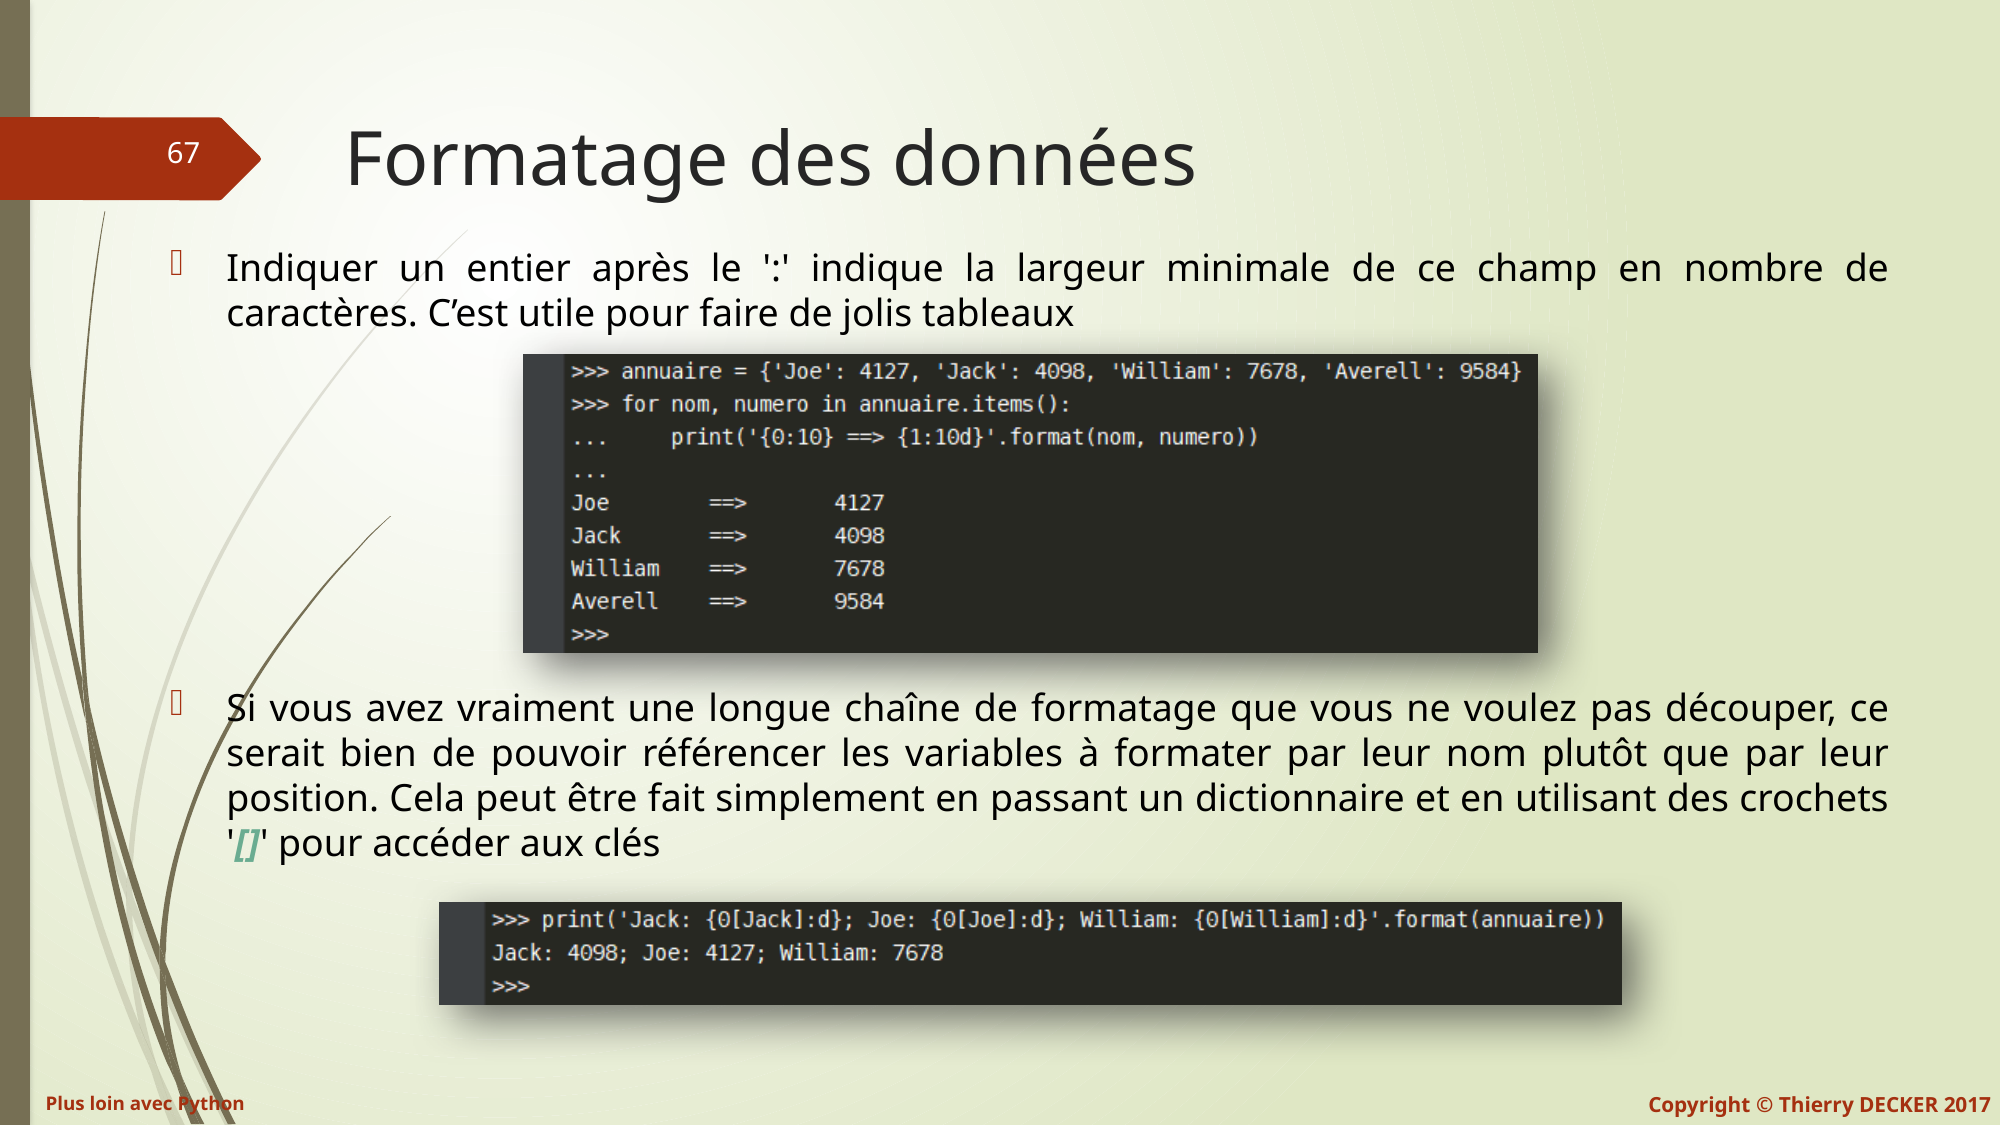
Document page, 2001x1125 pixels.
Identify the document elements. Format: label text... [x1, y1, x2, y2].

title Formatage des données [329, 102, 1888, 225]
picture [439, 902, 1622, 1005]
picture [523, 354, 1538, 654]
list Indiquer un entier après le ':' indique la largeur minimale de ce champ en nombre de caractères. C’est utile pour faire de jolis tableaux Si vous avez vraiment une longue chaîne de formatage que vous ne voulez pas découper, ce serait bien de pouvoir référencer les variables à formater par leur nom plutôt que par leur position. Cela peut être fait simplement en passant un dictionnaire et en utilisant des crochets '[]' pour accéder aux clés [155, 236, 1906, 1070]
